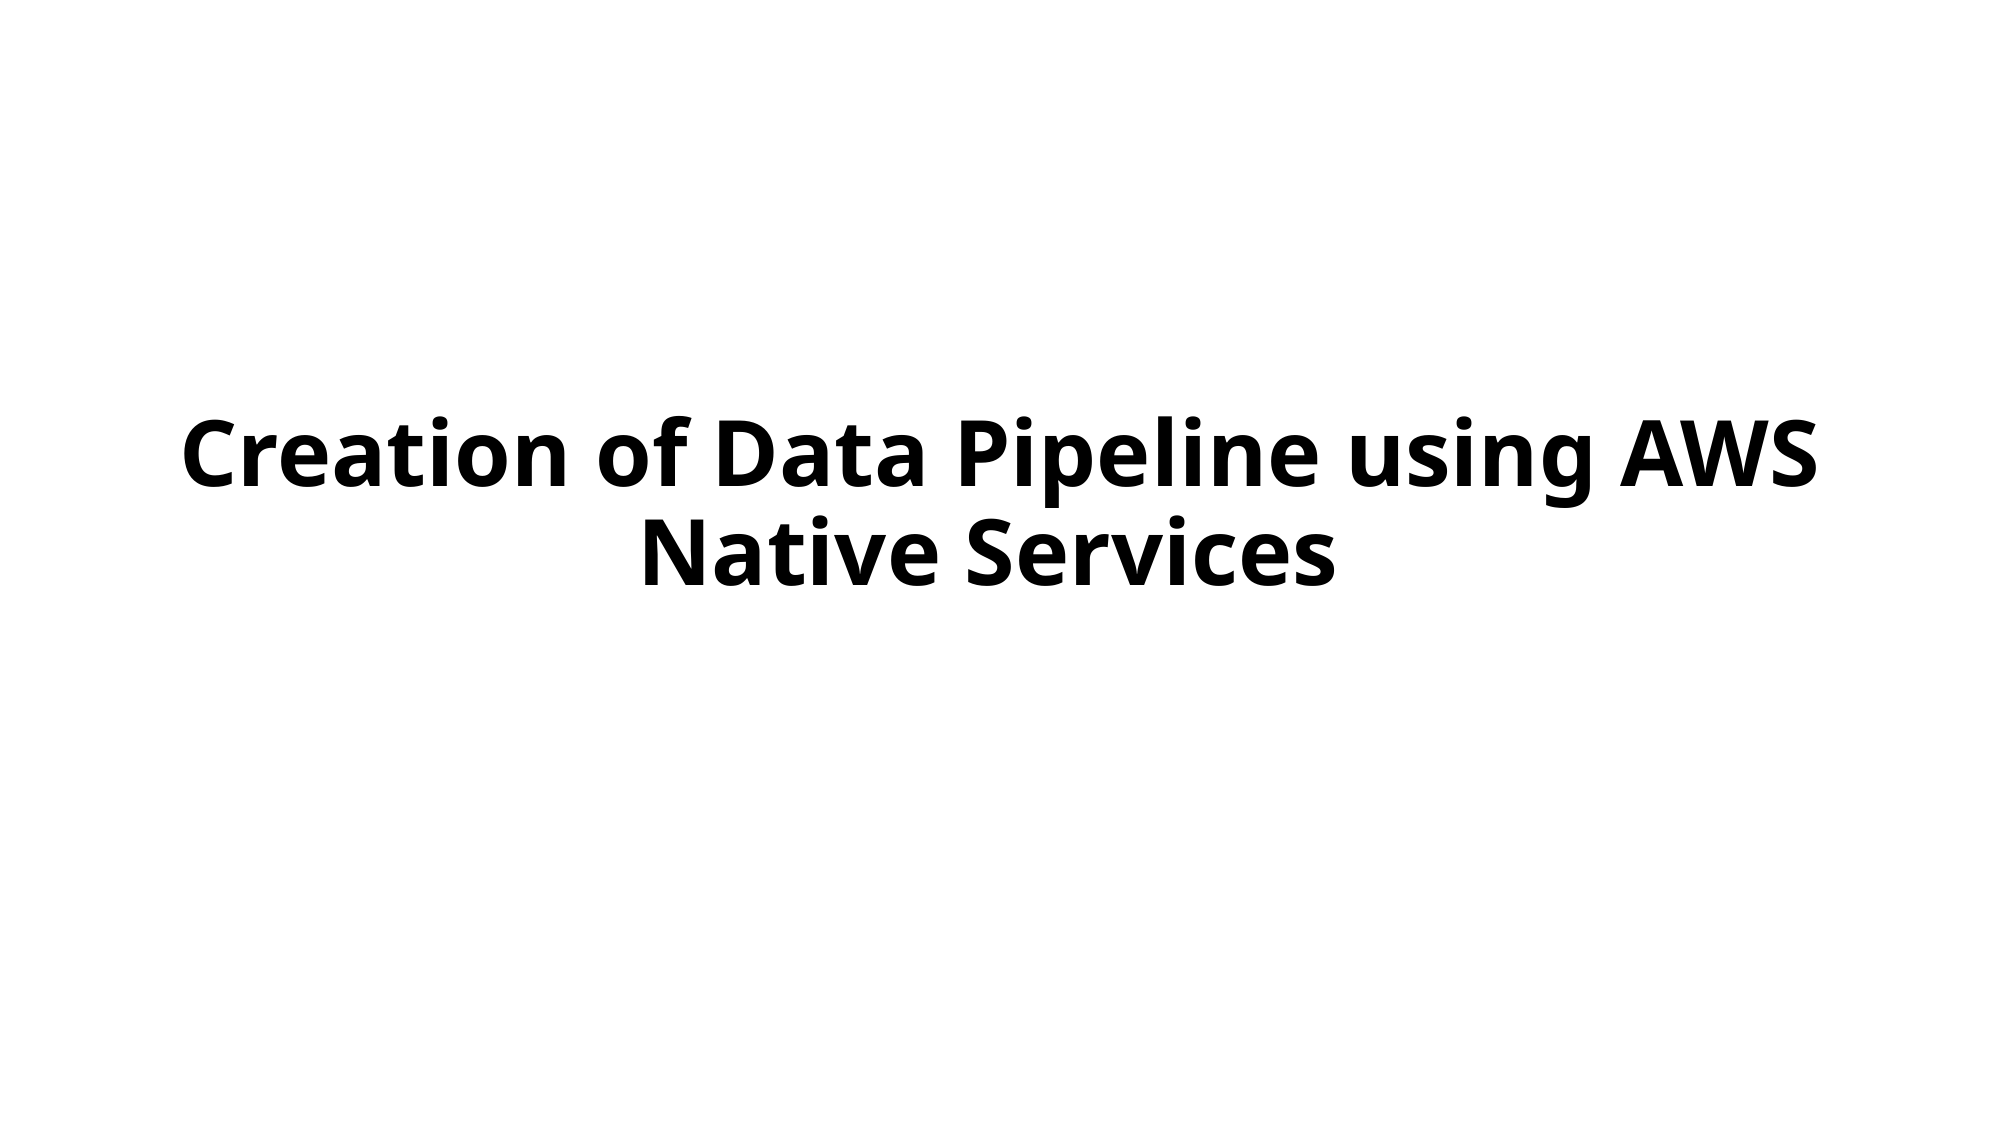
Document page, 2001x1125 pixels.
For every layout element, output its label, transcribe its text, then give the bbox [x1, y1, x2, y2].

title Creation of Data Pipeline using AWS Native Services [137, 397, 1863, 615]
